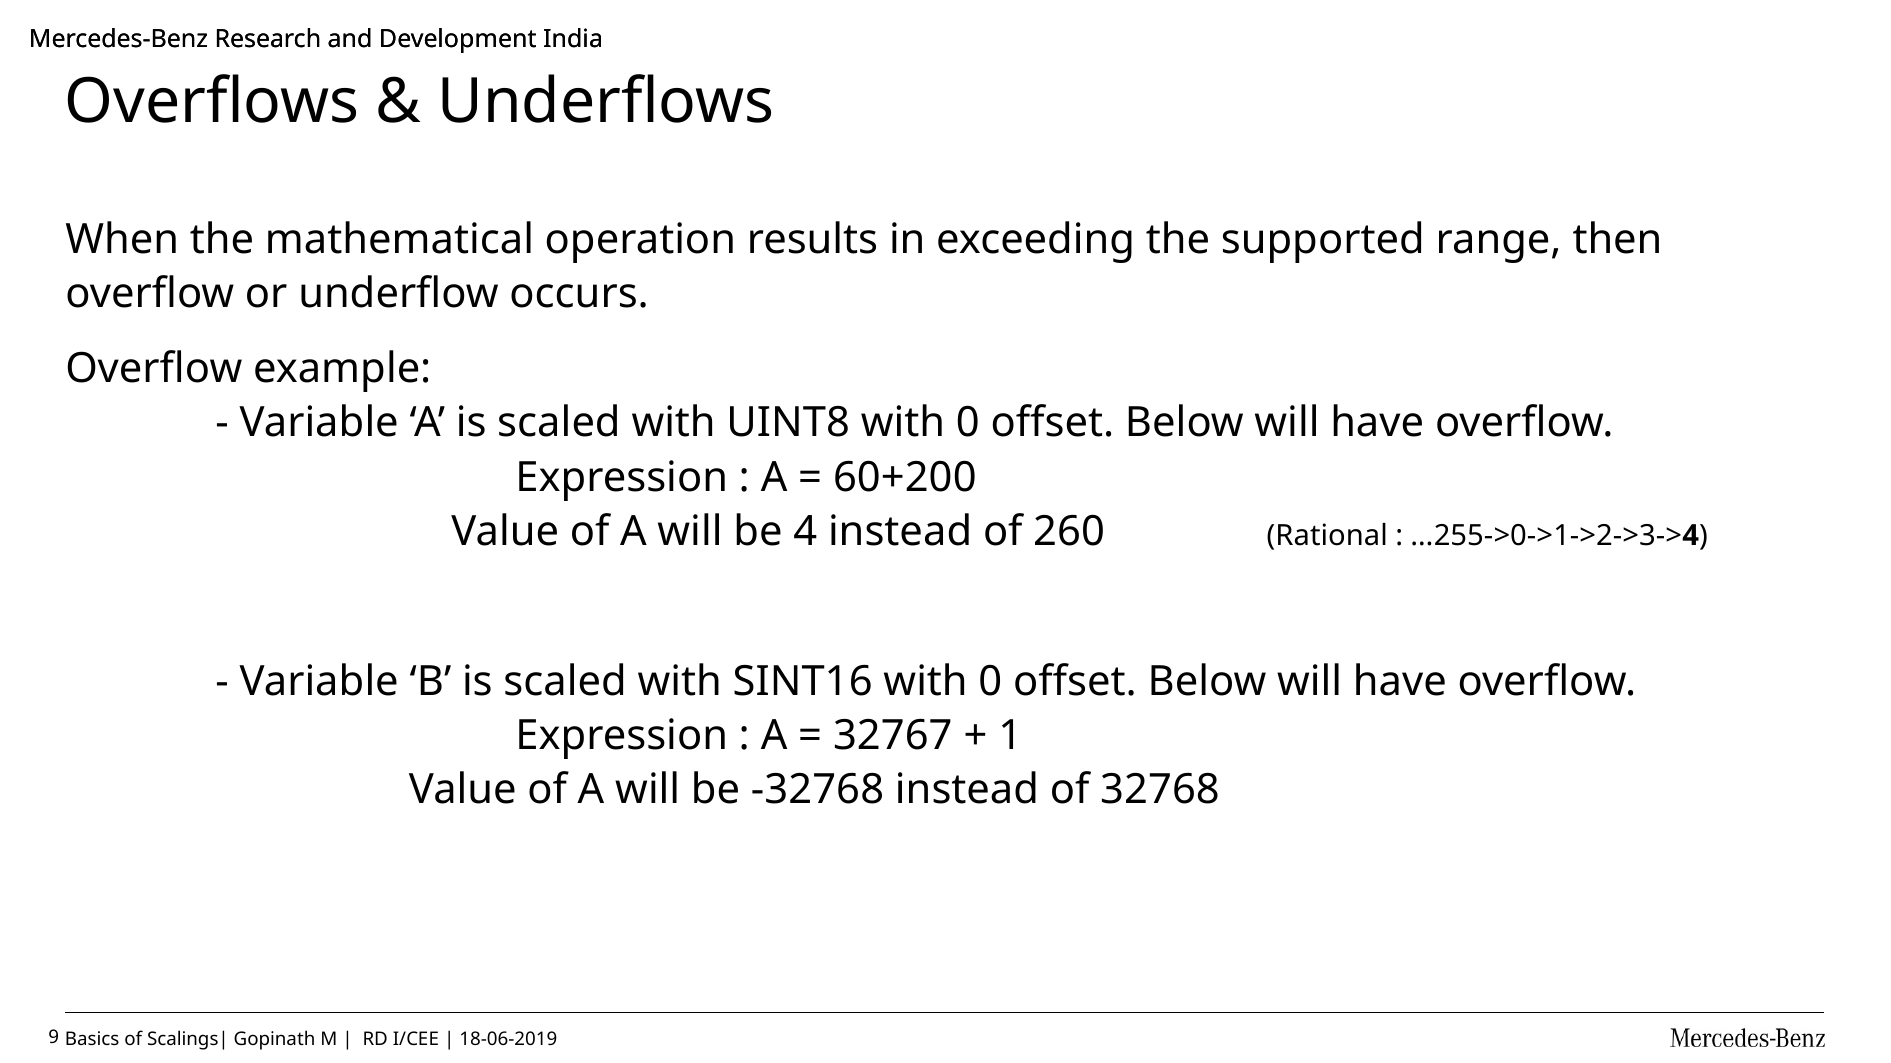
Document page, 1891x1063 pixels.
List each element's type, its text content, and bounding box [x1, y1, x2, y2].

list When the mathematical operation results in exceeding the supported range, then overflow or underflow occurs. Overflow example: - Variable ‘A’ is scaled with UINT8 with 0 offset. Below will have overflow. Expression : A = 60+200 Value of A will be 4 instead of 260 (Rational : …255->0->1->2->3->4) - Variable ‘B’ is scaled with SINT16 with 0 offset. Below will have overflow. Expression : A = 32767 + 1 Value of A will be -32768 instead of 32768 [65, 207, 1825, 999]
picture [1670, 1028, 1825, 1047]
footer Basics of Scalings| Gopinath M | RD I/CEE | 18-06-2019 [64, 1012, 986, 1063]
slide_number 9 [17, 1012, 60, 1063]
title Overflows & Underflows [64, 60, 1825, 208]
